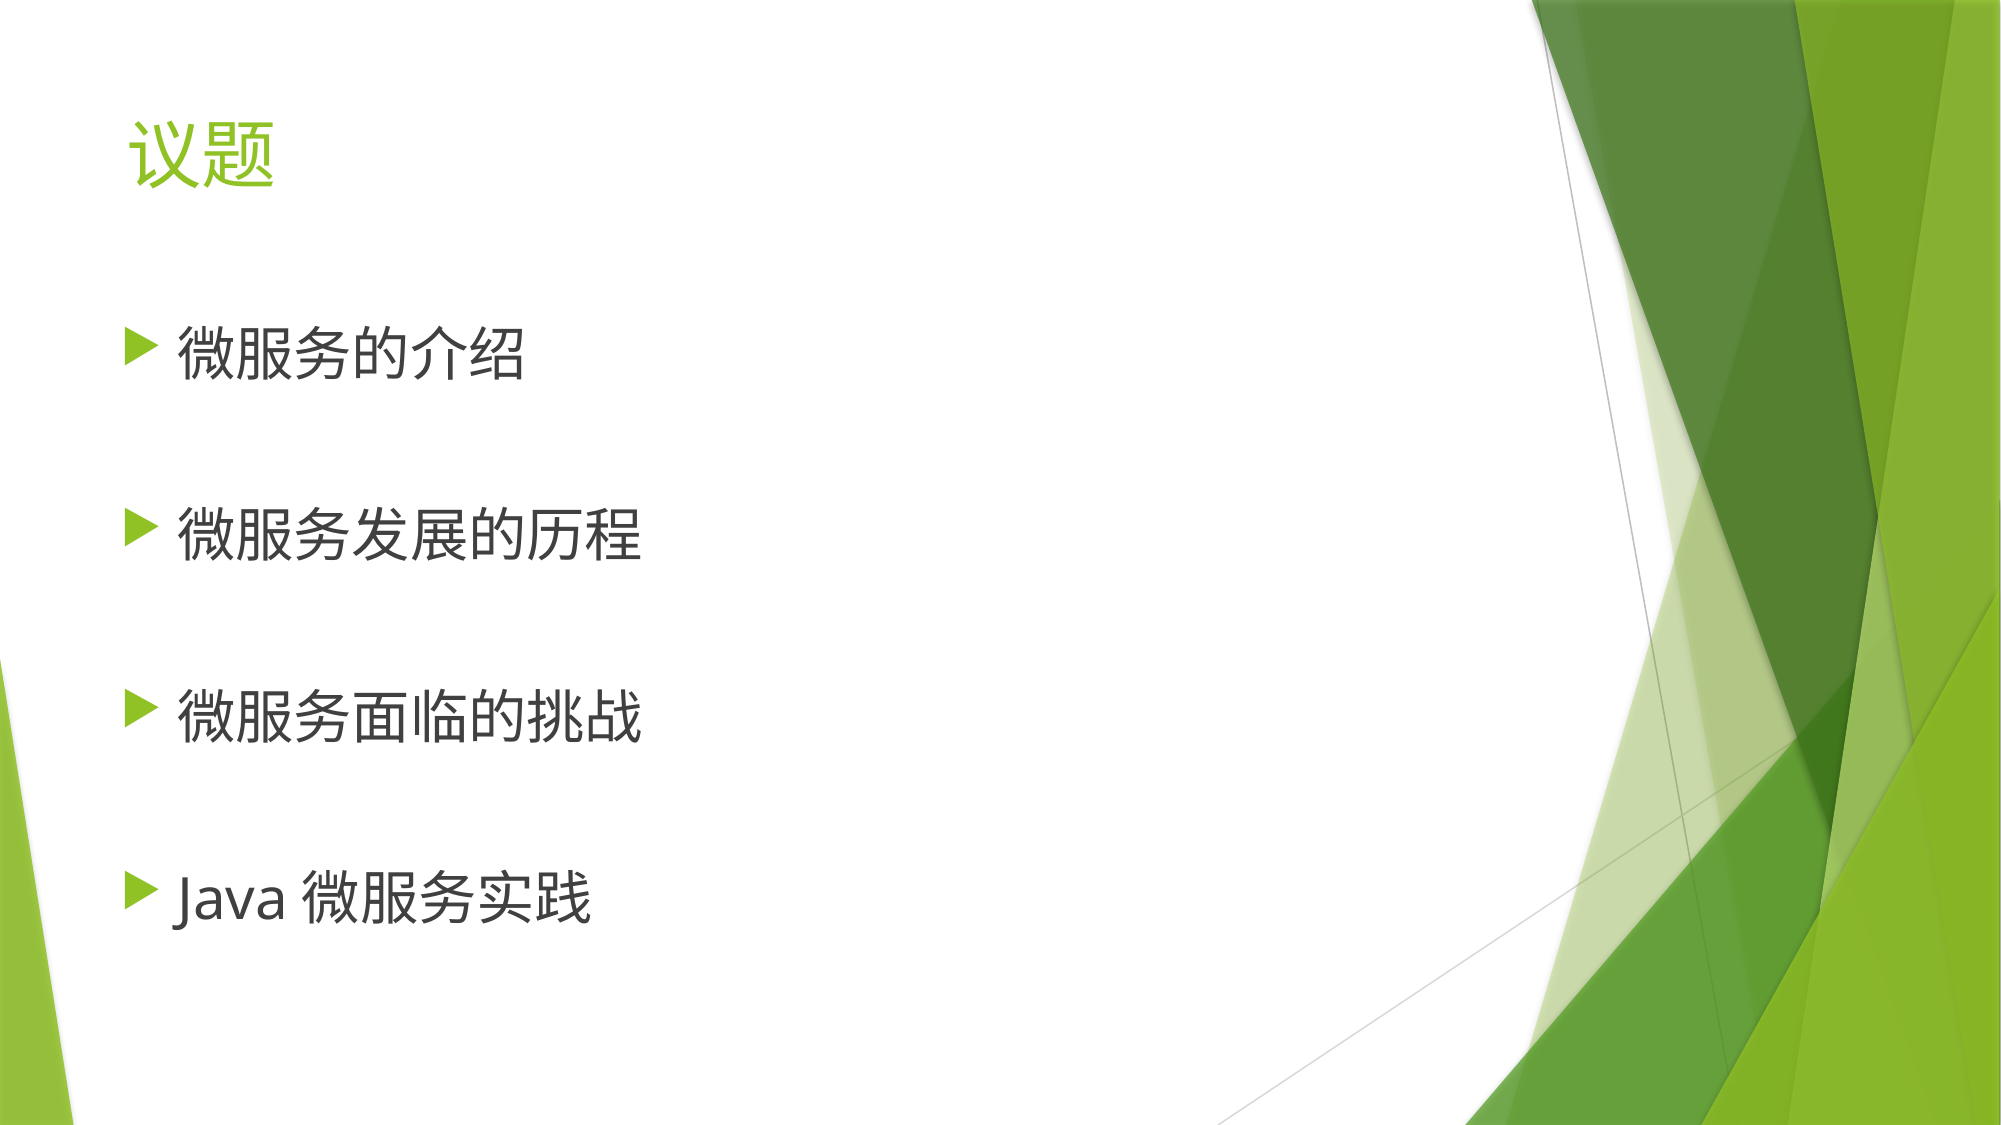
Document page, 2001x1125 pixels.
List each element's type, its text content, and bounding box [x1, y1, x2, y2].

list 微服务的介绍 微服务发展的历程 微服务面临的挑战 Java微服务实践 [105, 309, 1516, 947]
title 议题 [111, 99, 1522, 317]
